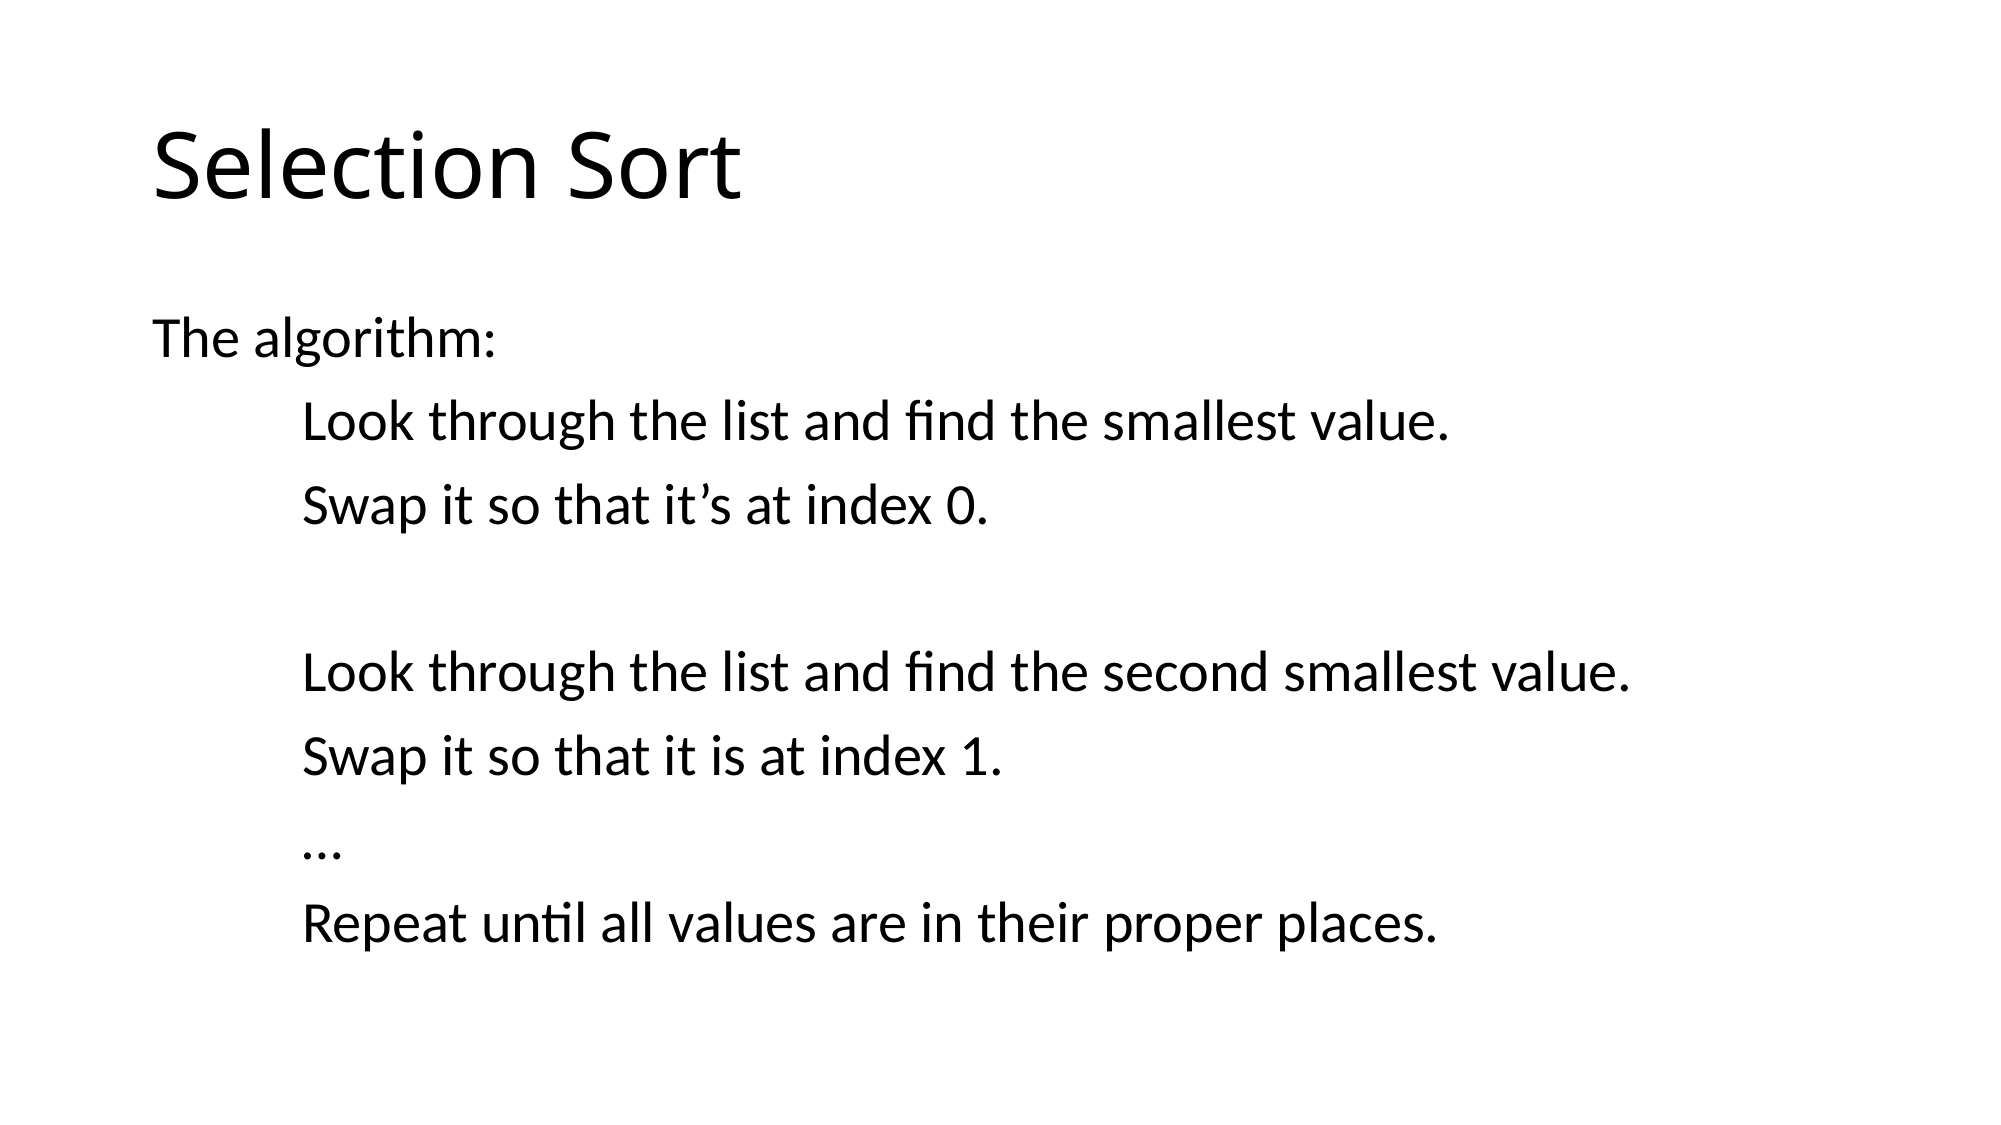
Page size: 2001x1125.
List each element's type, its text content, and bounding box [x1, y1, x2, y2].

title Selection Sort [137, 59, 1863, 278]
list The algorithm: Look through the list and find the smallest value. Swap it so that it’s at index 0. Look through the list and find the second smallest value. Swap it so that it is at index 1. … Repeat until all values are in their proper places. [137, 299, 1863, 1014]
